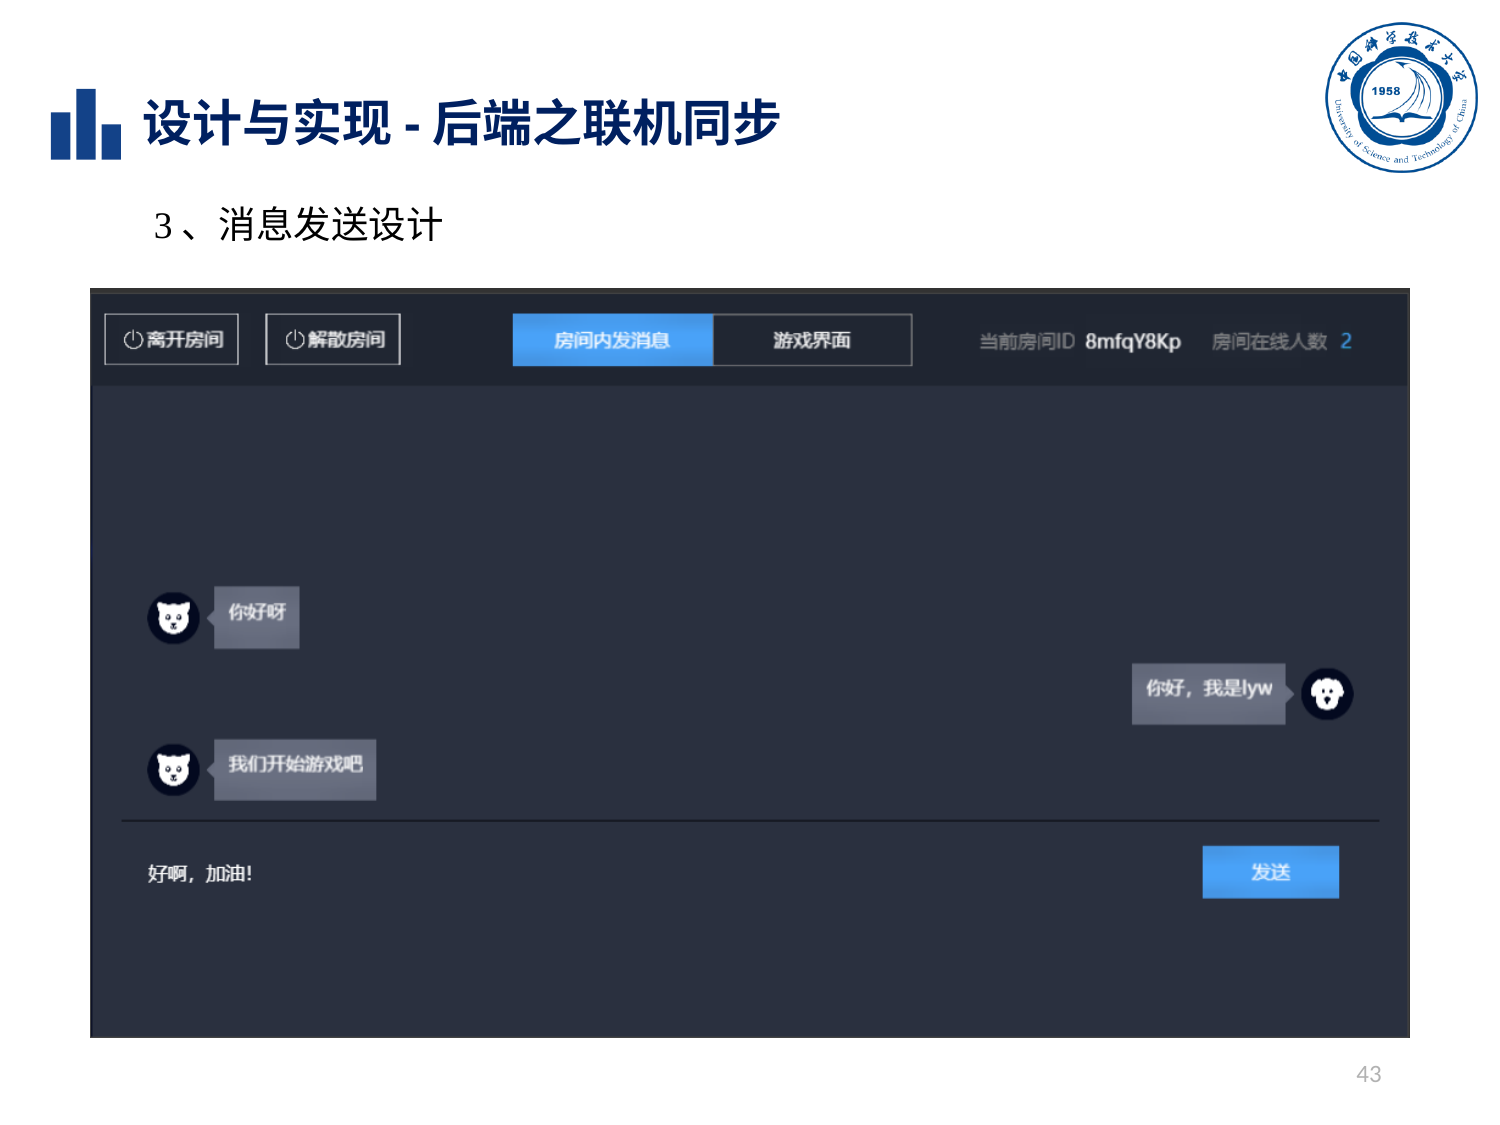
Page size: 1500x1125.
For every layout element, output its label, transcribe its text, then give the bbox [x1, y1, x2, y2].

list 设计与实现-后端之联机同步 [127, 84, 799, 160]
picture [1325, 22, 1478, 173]
picture [89, 288, 1410, 1038]
slide_number 43 [1059, 1042, 1397, 1103]
text_box 3、消息发送设计 [139, 193, 1009, 254]
